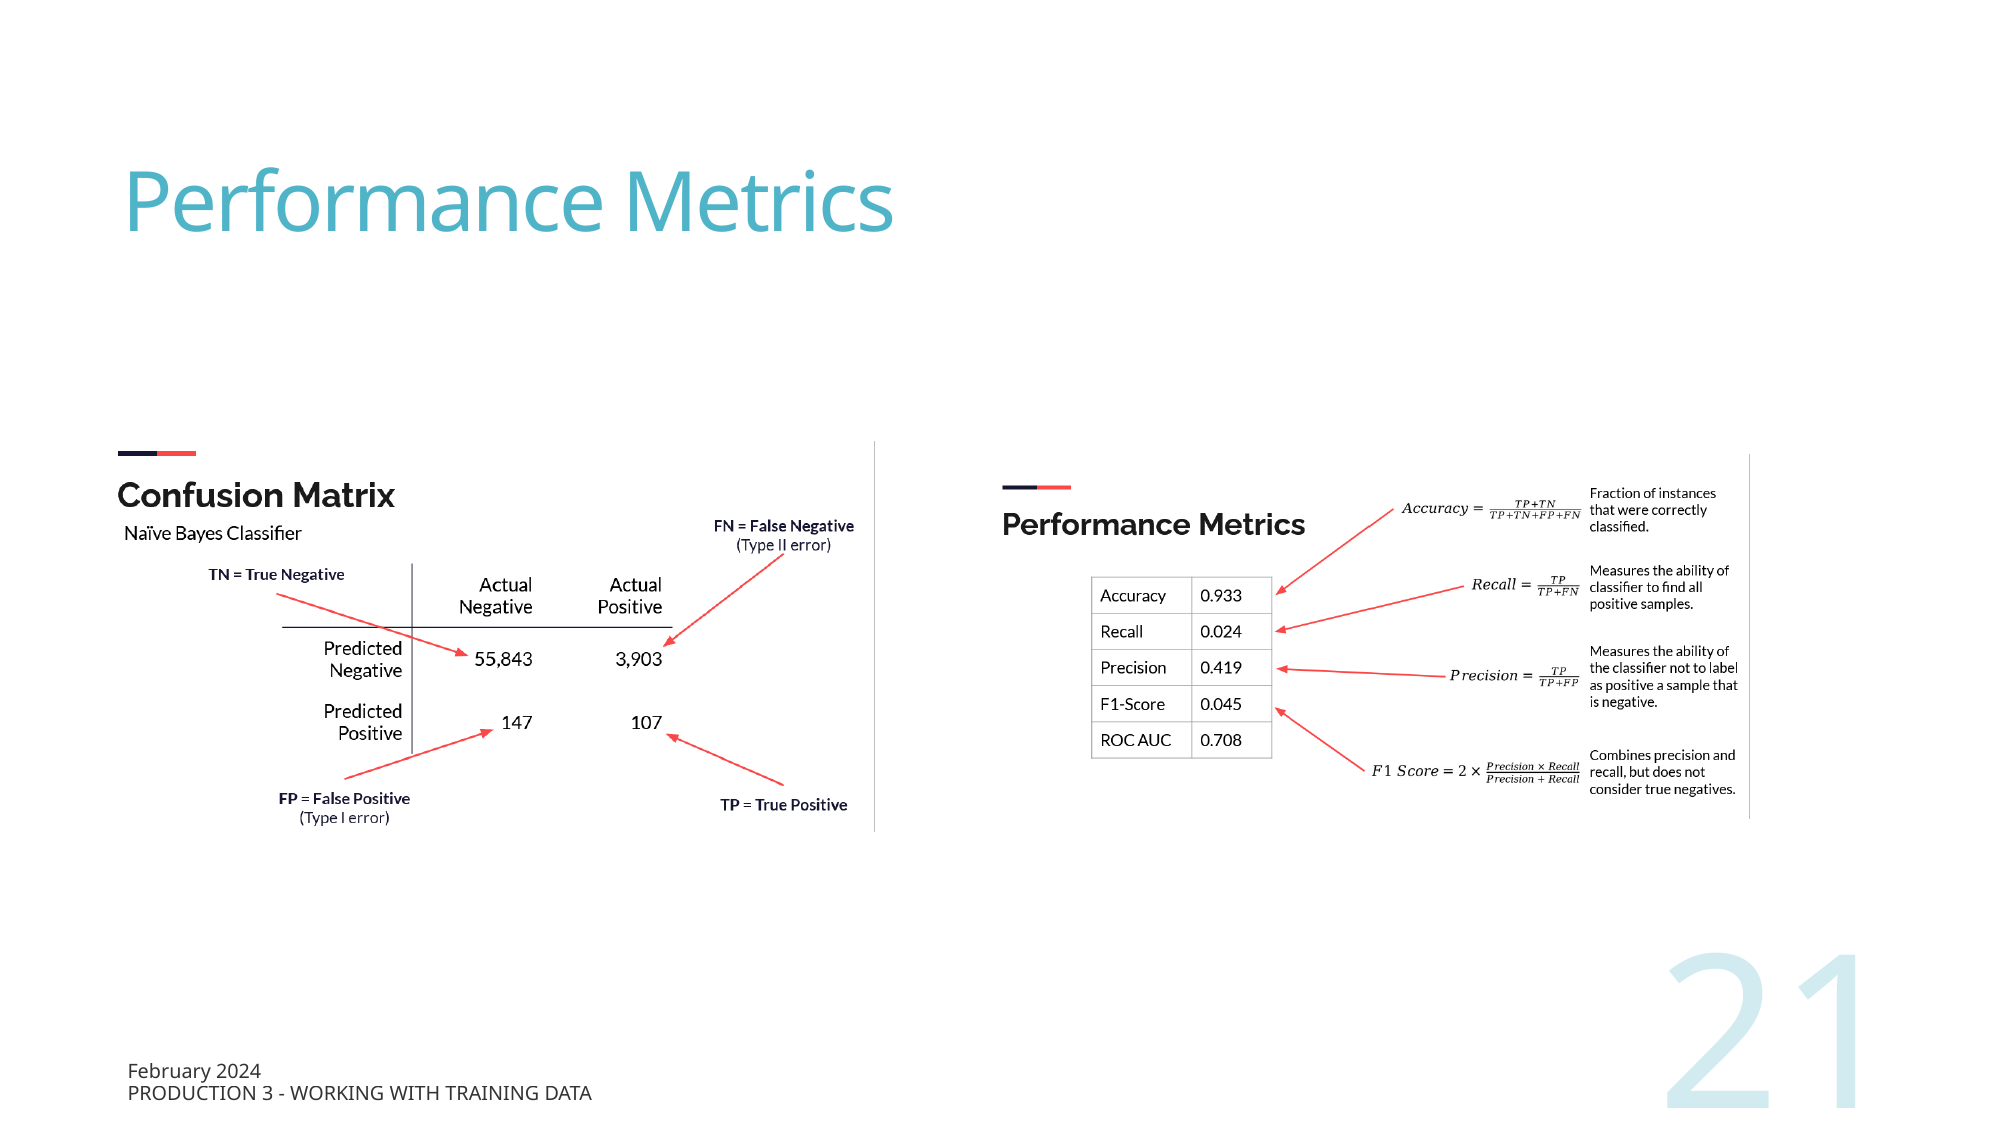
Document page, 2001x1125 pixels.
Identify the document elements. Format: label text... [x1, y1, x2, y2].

footer Production 3 - Working with Training Data [112, 1075, 938, 1113]
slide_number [112, 1051, 788, 1075]
picture [985, 453, 1751, 819]
picture [110, 441, 876, 832]
title Performance Metrics [107, 81, 1875, 330]
slide_number 21 [1437, 963, 1918, 1125]
